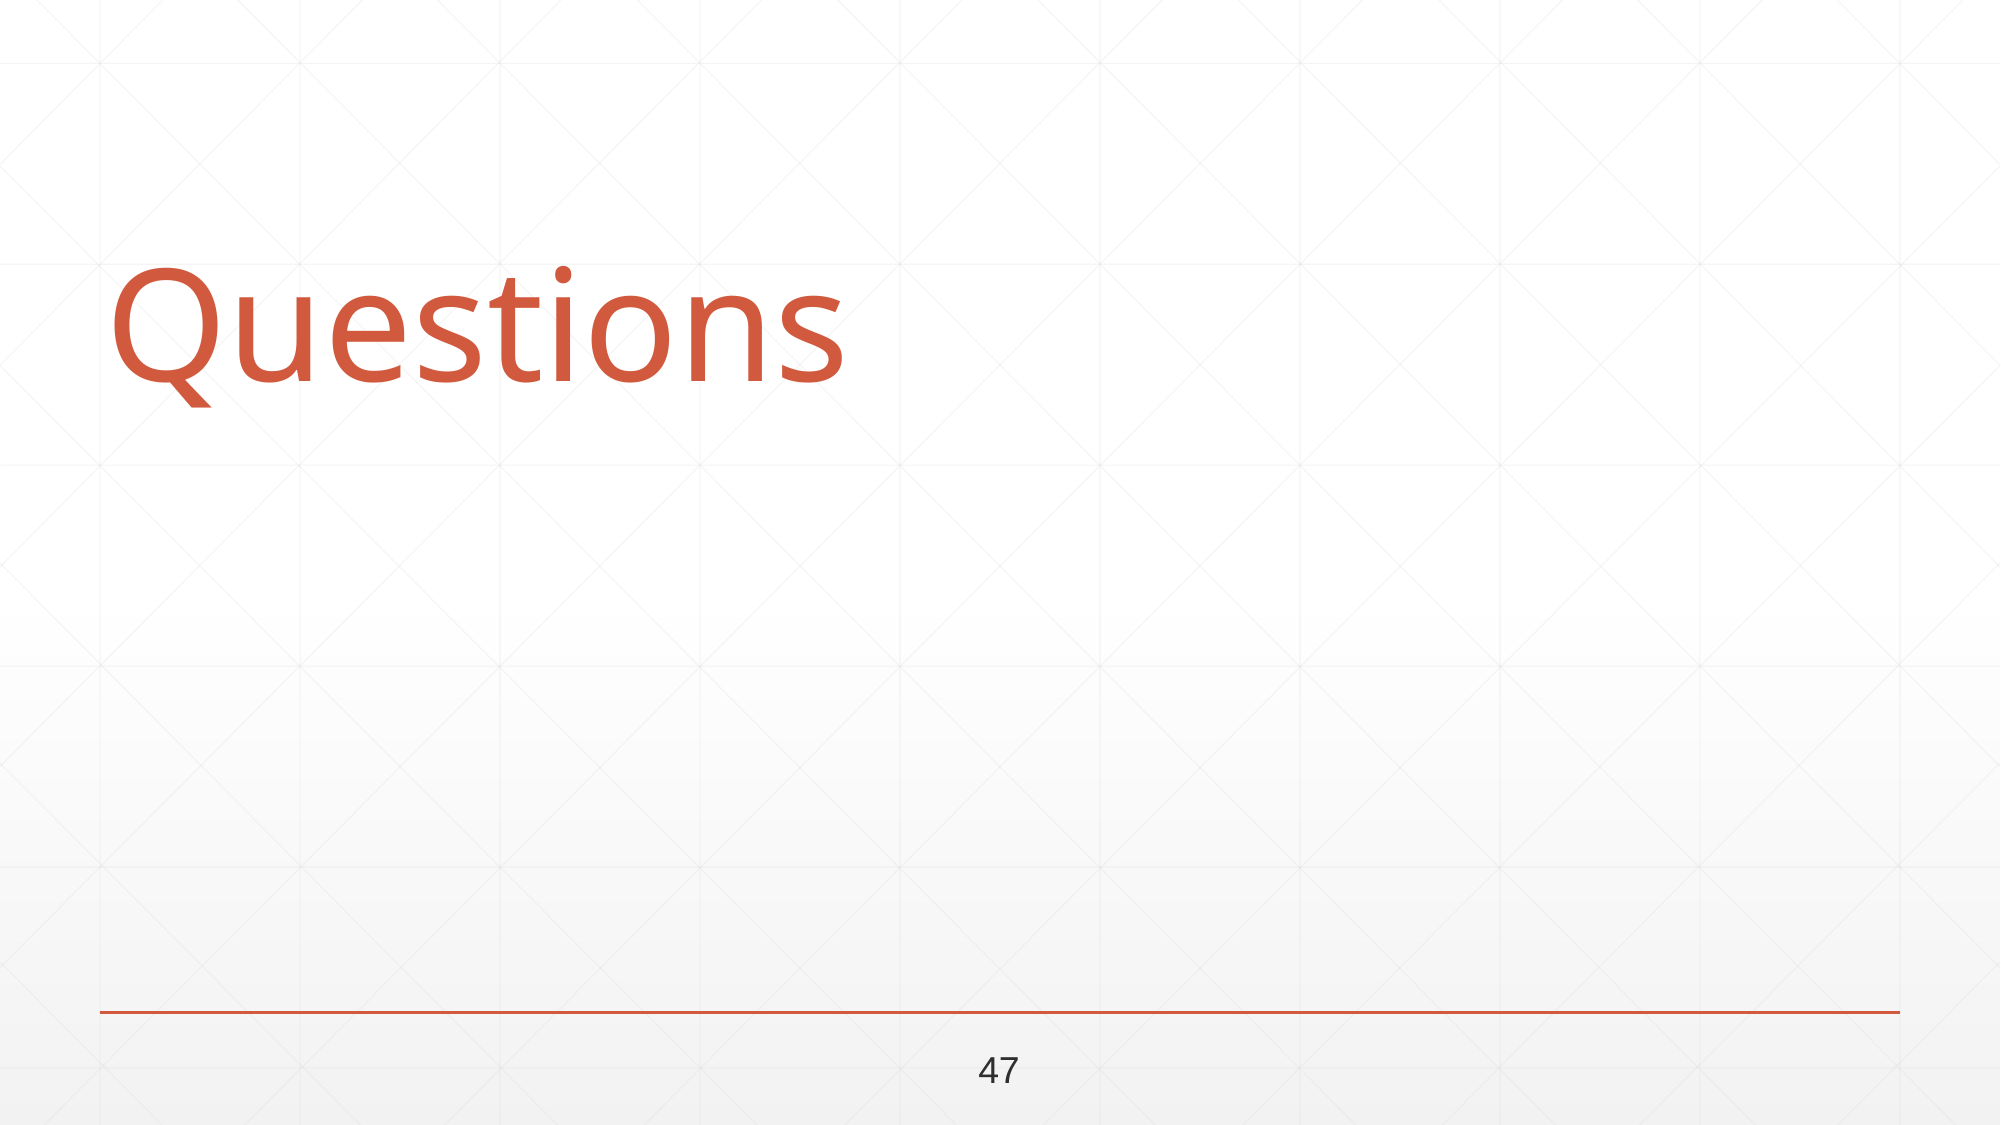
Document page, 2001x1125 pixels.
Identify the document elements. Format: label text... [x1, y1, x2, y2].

title Questions [90, 235, 1666, 423]
text_box 47 [963, 1039, 1035, 1099]
